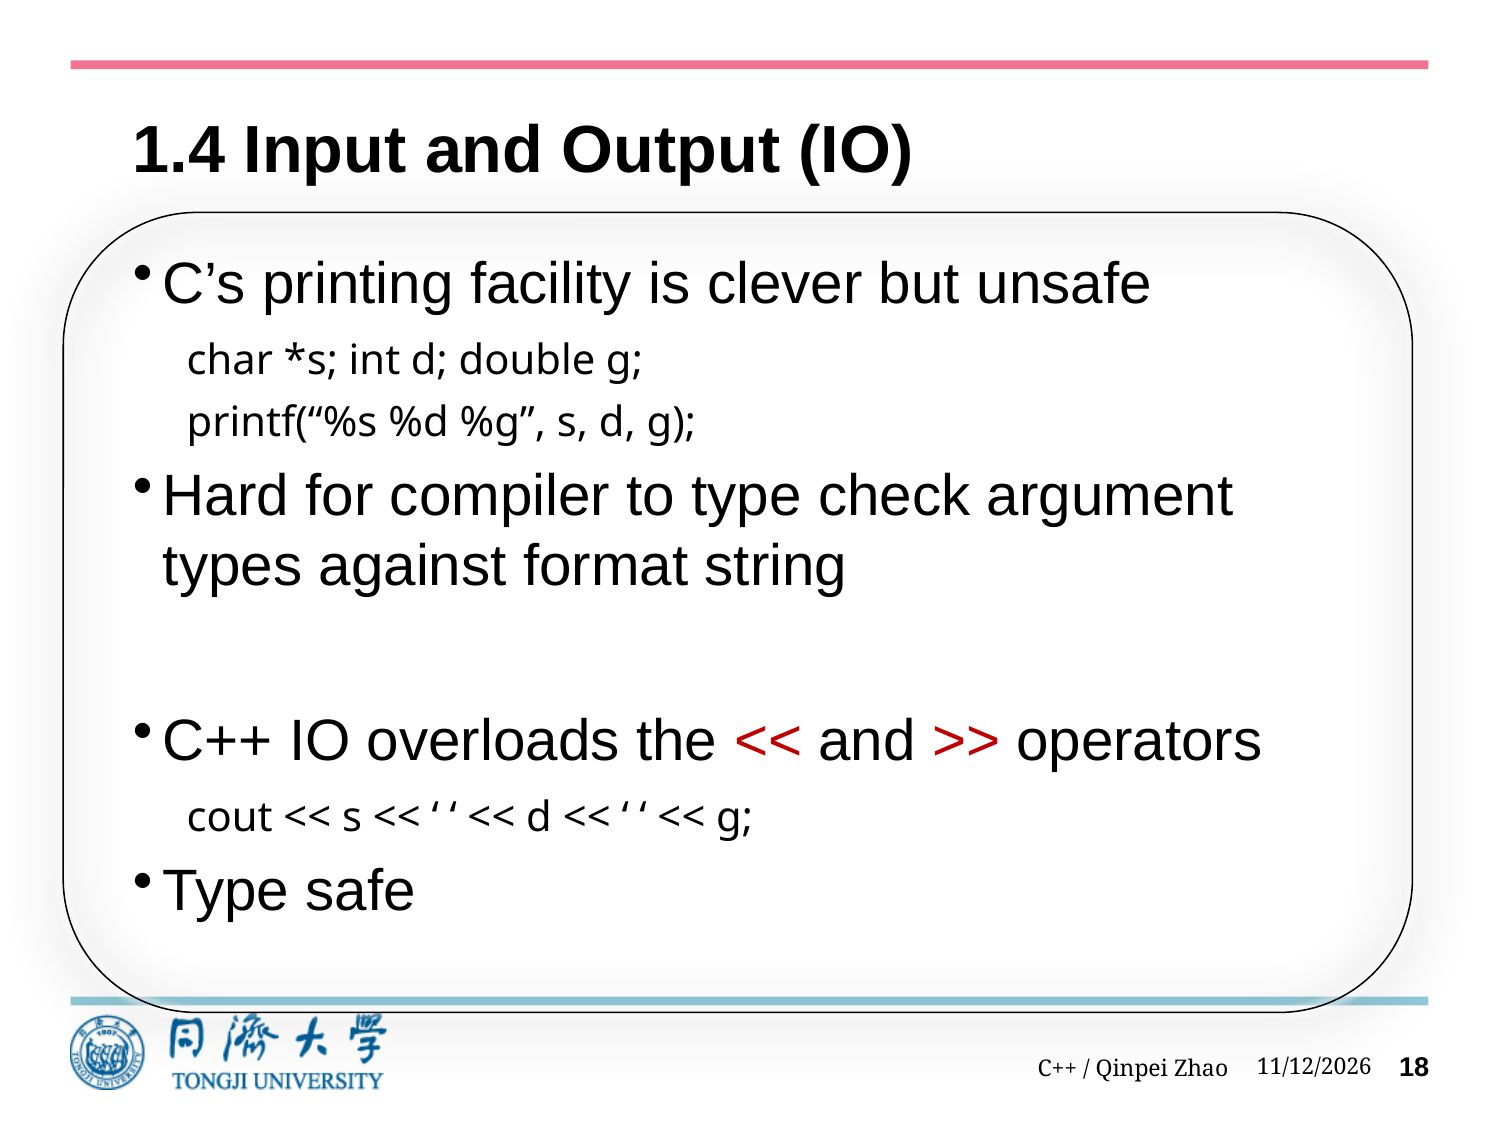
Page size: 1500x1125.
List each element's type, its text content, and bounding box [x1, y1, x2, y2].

slide_number 18 [1370, 1046, 1430, 1088]
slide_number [1229, 1046, 1370, 1088]
footer C++ / Qinpei Zhao [500, 1046, 1229, 1088]
picture [70, 1012, 388, 1090]
title 1.4 Input and Output (IO) [117, 107, 1430, 264]
text_box [63, 212, 1413, 1013]
